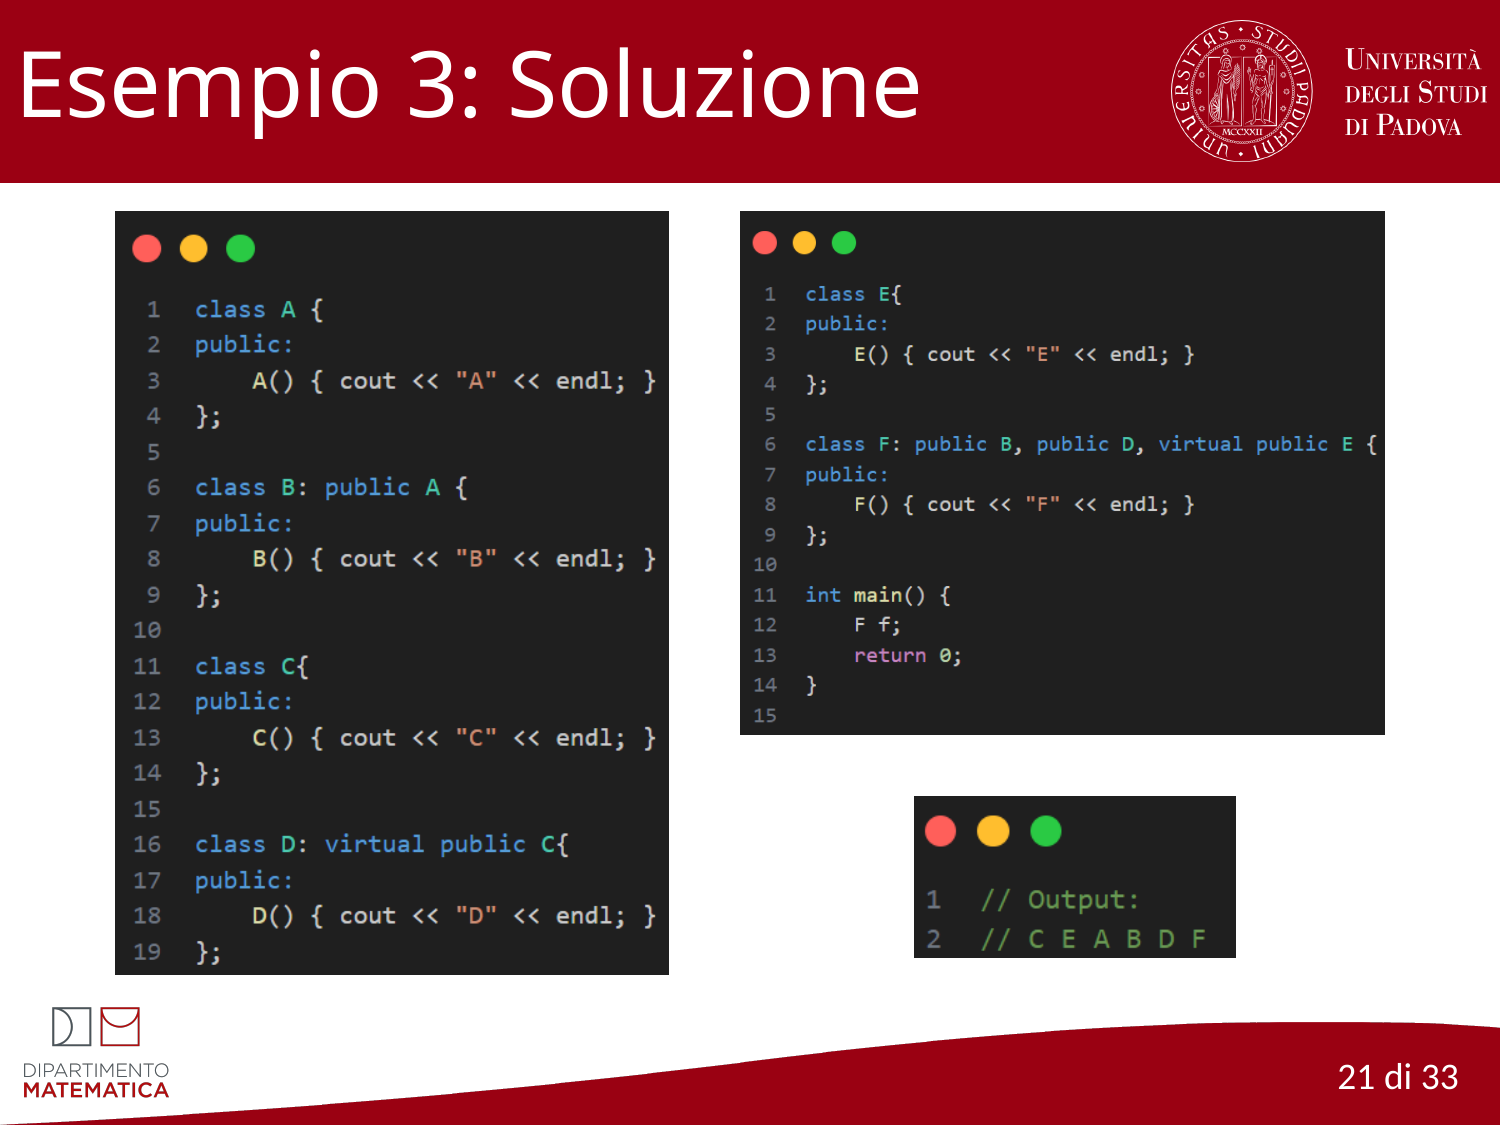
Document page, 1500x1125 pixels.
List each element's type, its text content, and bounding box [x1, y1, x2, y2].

picture [740, 211, 1385, 735]
slide_number 21 di 33 [1136, 1044, 1474, 1104]
picture [1171, 20, 1487, 162]
picture [914, 796, 1236, 959]
picture [114, 211, 669, 975]
picture [0, 1007, 1500, 1125]
title Esempio 3: Soluzione [0, 0, 1159, 180]
